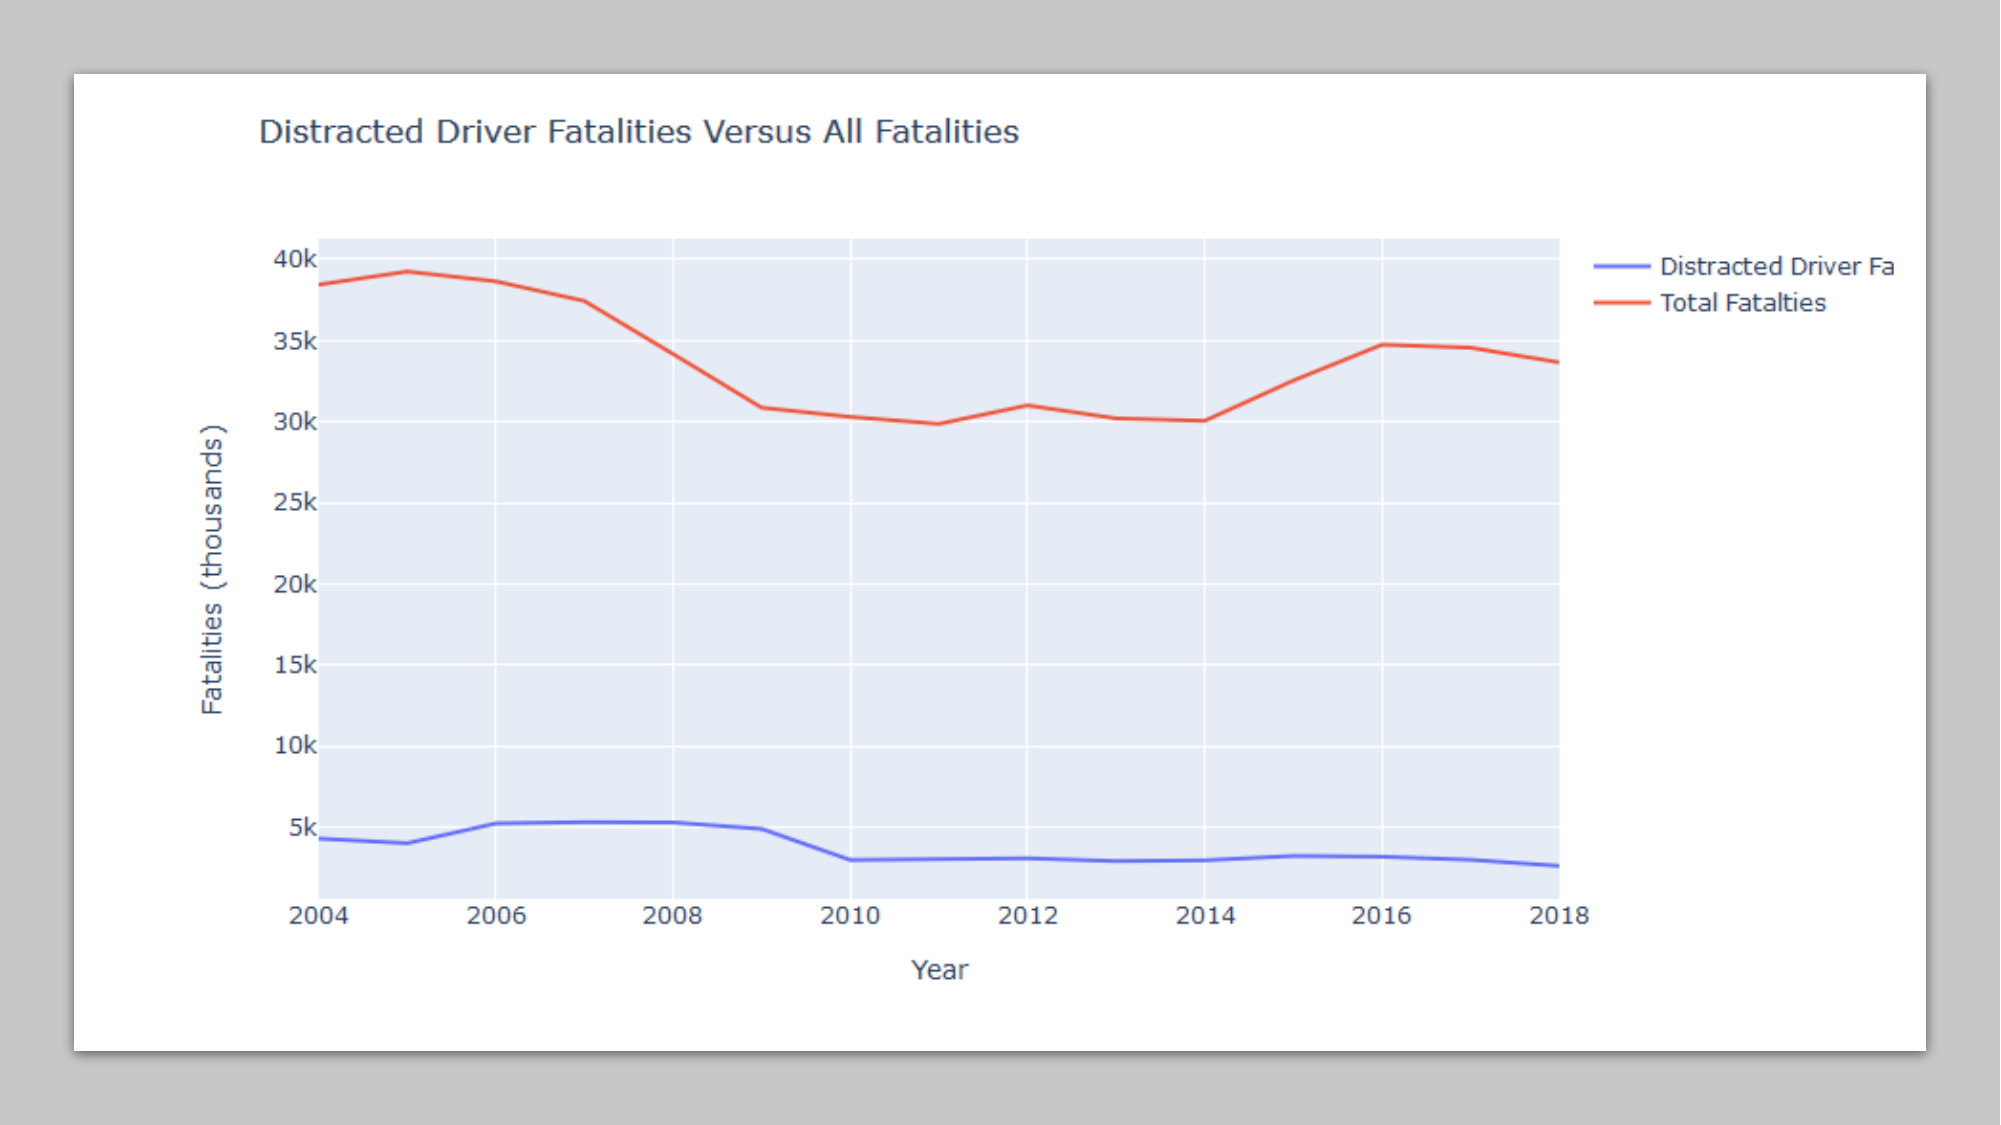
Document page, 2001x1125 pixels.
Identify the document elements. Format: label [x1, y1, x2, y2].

text_box [0, 0, 2000, 1125]
list [105, 105, 1895, 1020]
